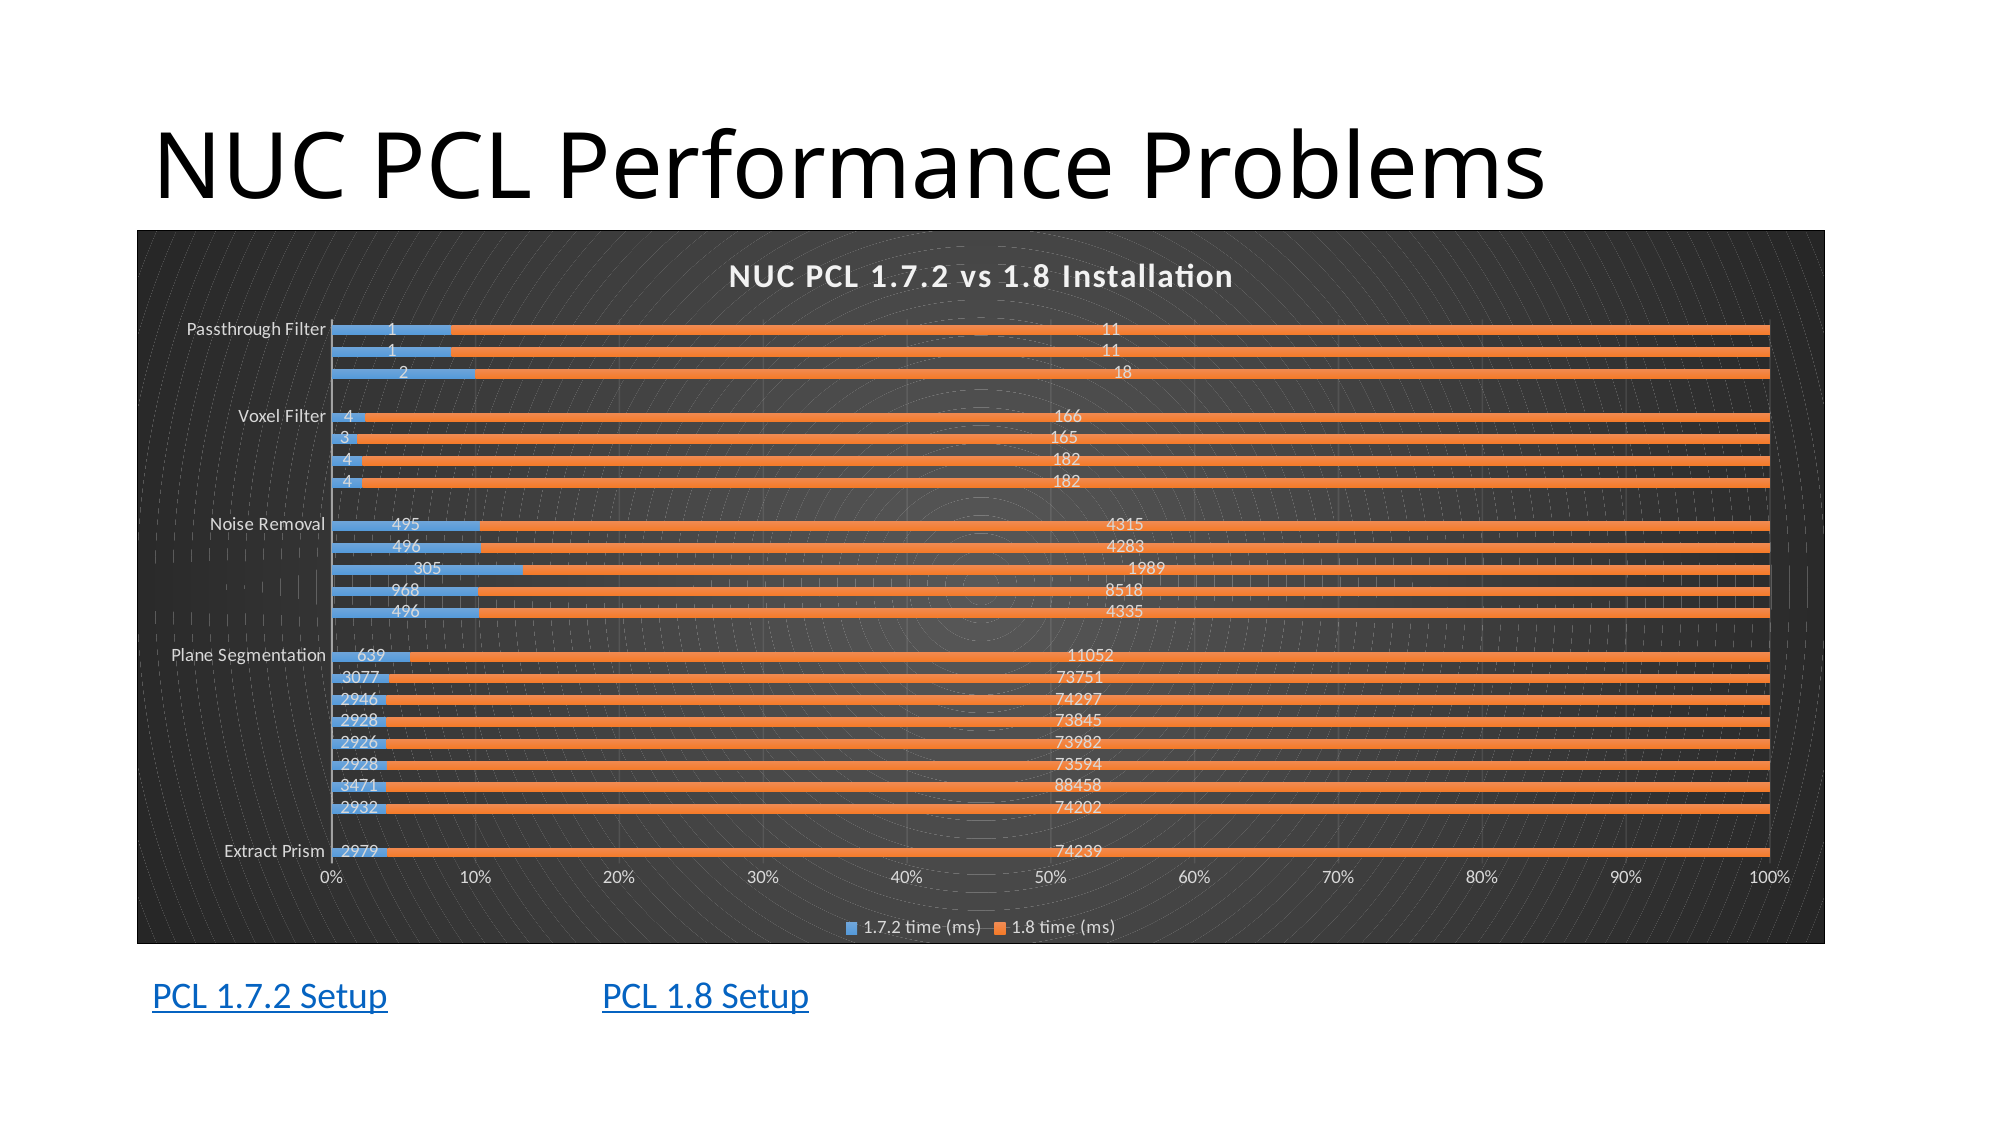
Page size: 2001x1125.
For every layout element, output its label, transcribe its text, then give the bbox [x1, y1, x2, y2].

title NUC PCL Performance Problems [137, 59, 1863, 278]
chart [137, 230, 1825, 945]
text_box PCL 1.7.2 Setup PCL 1.8 Setup [137, 963, 829, 1024]
